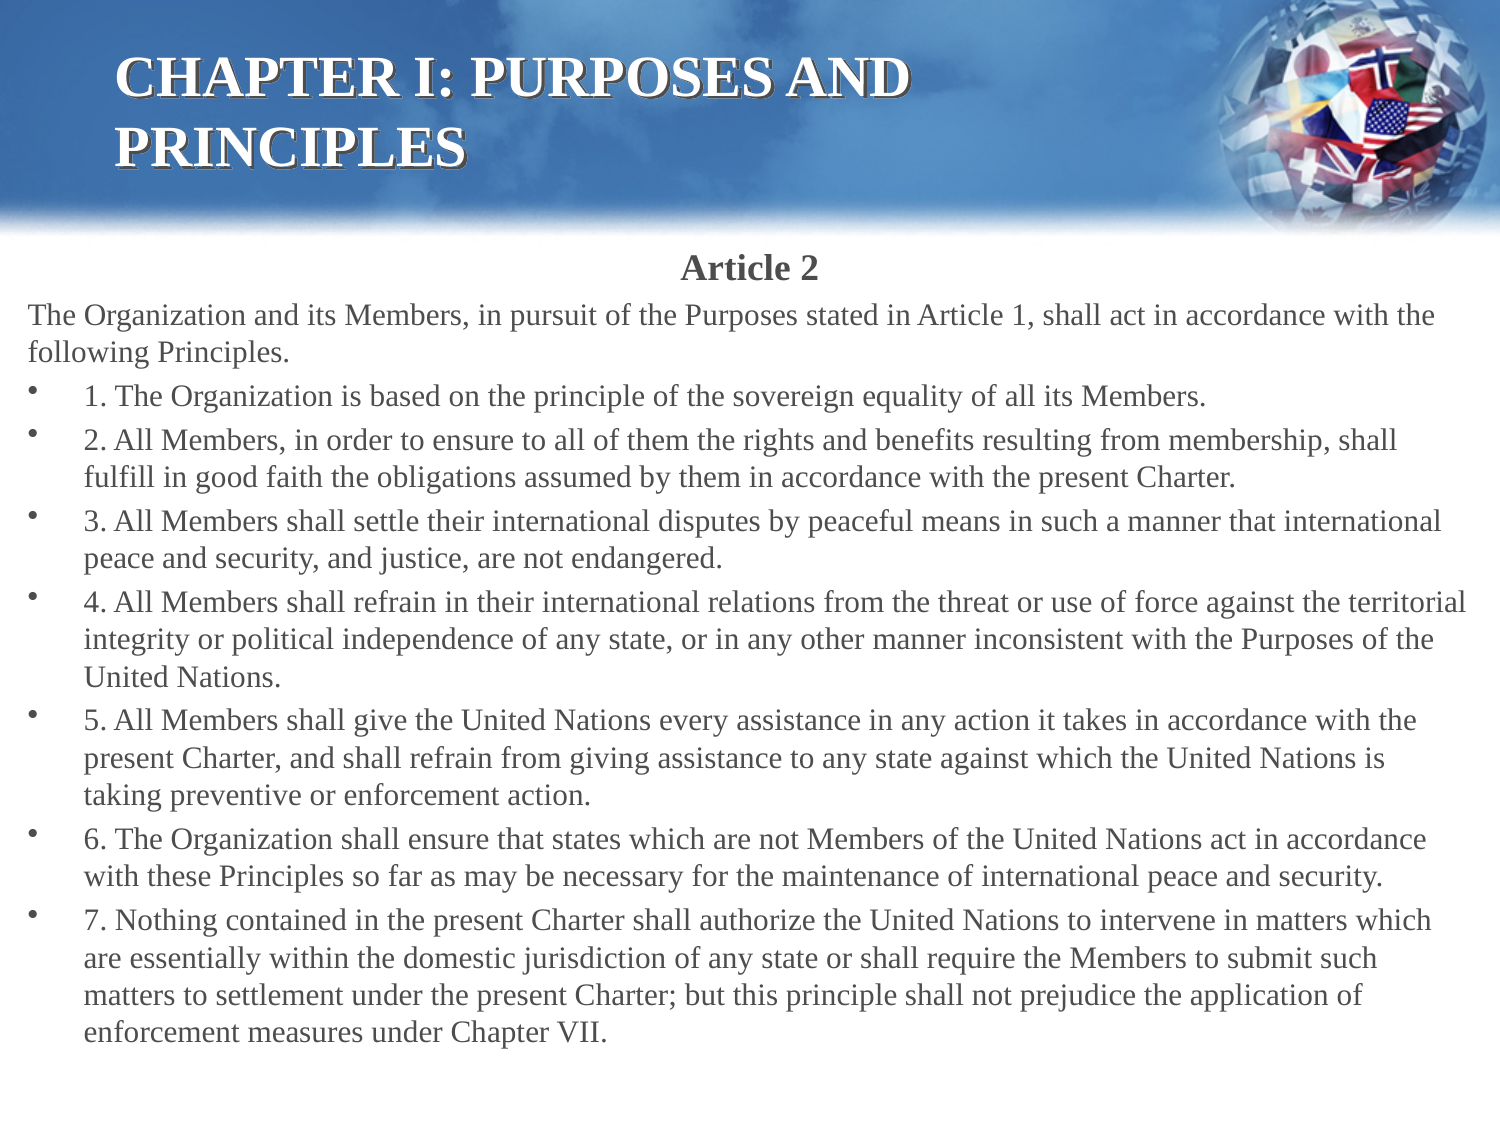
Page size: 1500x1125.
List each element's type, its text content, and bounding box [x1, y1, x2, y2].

title CHAPTER I: PURPOSES AND PRINCIPLES [99, 66, 1175, 150]
list Article 2 The Organization and its Members, in pursuit of the Purposes stated in Article 1, shall act in accordance with the following Principles. 1. The Organization is based on the principle of the sovereign equality of all its Members. 2. All Members, in order to ensure to all of them the rights and benefits resulting from membership, shall fulfill in good faith the obligations assumed by them in accordance with the present Charter. 3. All Members shall settle their international disputes by peaceful means in such a manner that international peace and security, and justice, are not endangered. 4. All Members shall refrain in their international relations from the threat or use of force against the territorial integrity or political independence of any state, or in any other manner inconsistent with the Purposes of the United Nations. 5. All Members shall give the United Nations every assistance in any action it takes in accordance with the present Charter, and shall refrain from giving assistance to any state against which the United Nations is taking preventive or enforcement action. 6. The Organization shall ensure that states which are not Members of the United Nations act in accordance with these Principles so far as may be necessary for the maintenance of international peace and security. 7. Nothing contained in the present Charter shall authorize the United Nations to intervene in matters which are essentially within the domestic jurisdiction of any state or shall require the Members to submit such matters to settlement under the present Charter; but this principle shall not prejudice the application of enforcement measures under Chapter VII. [12, 235, 1488, 1100]
picture [0, 0, 1500, 1125]
